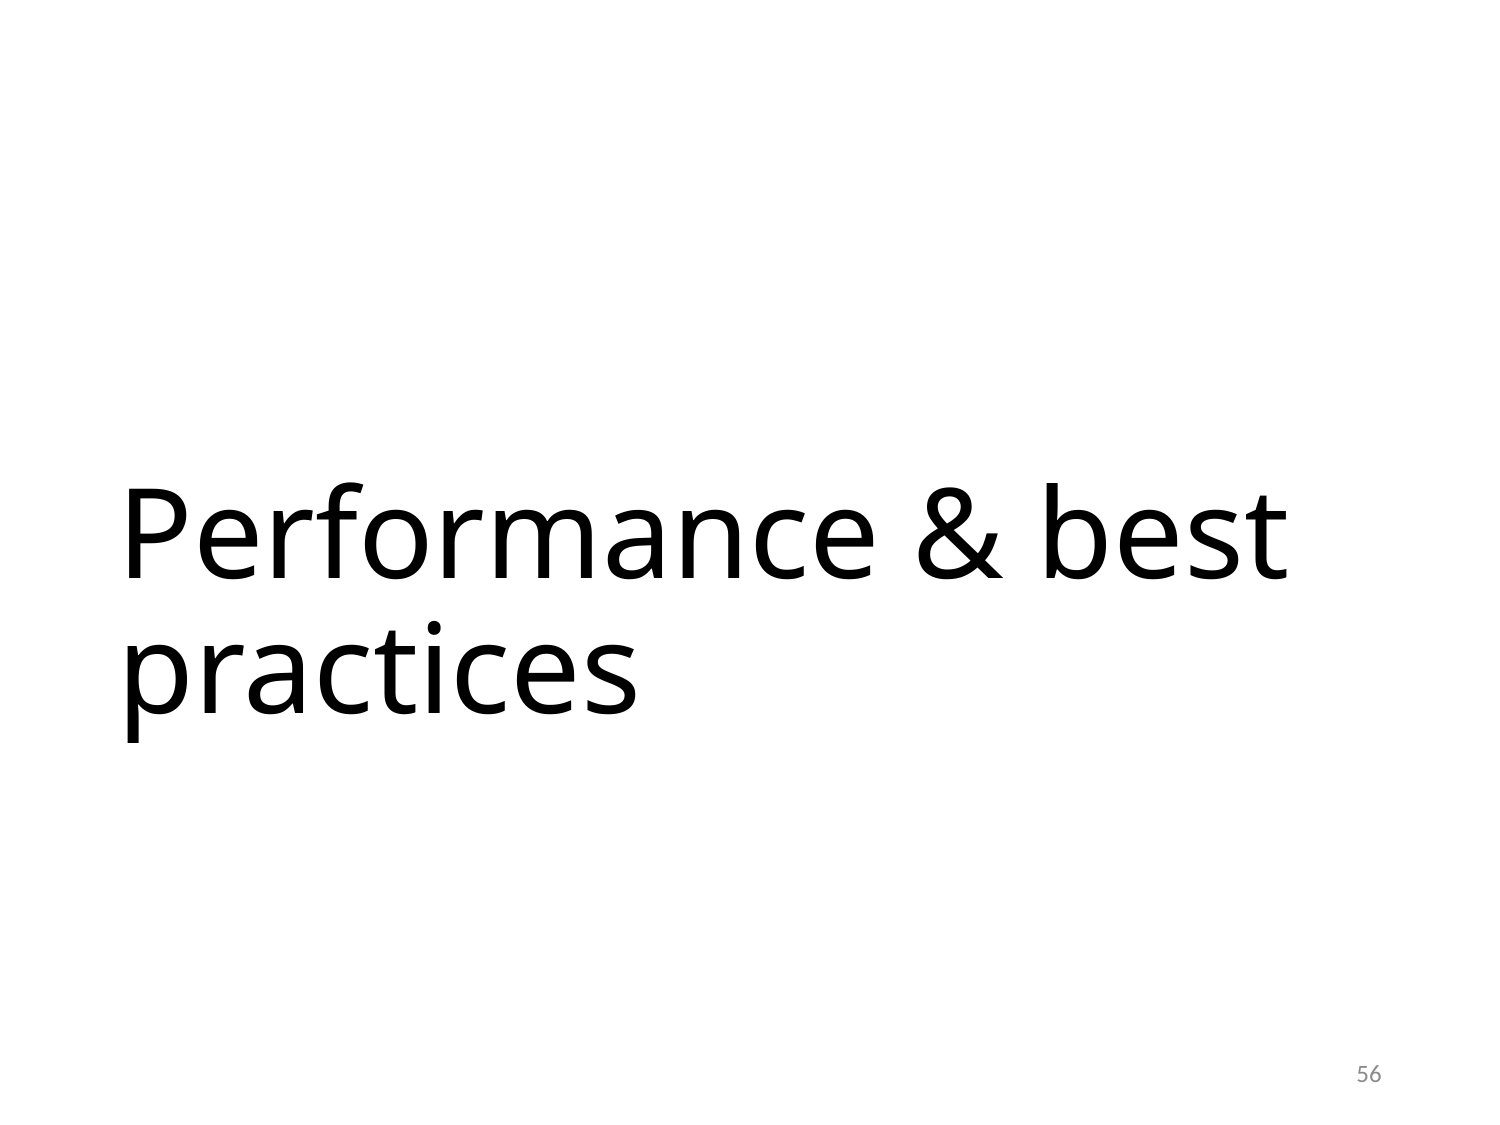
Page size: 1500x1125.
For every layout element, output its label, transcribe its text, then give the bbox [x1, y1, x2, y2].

title Performance & best practices [102, 280, 1397, 749]
slide_number 56 [1059, 1042, 1397, 1103]
